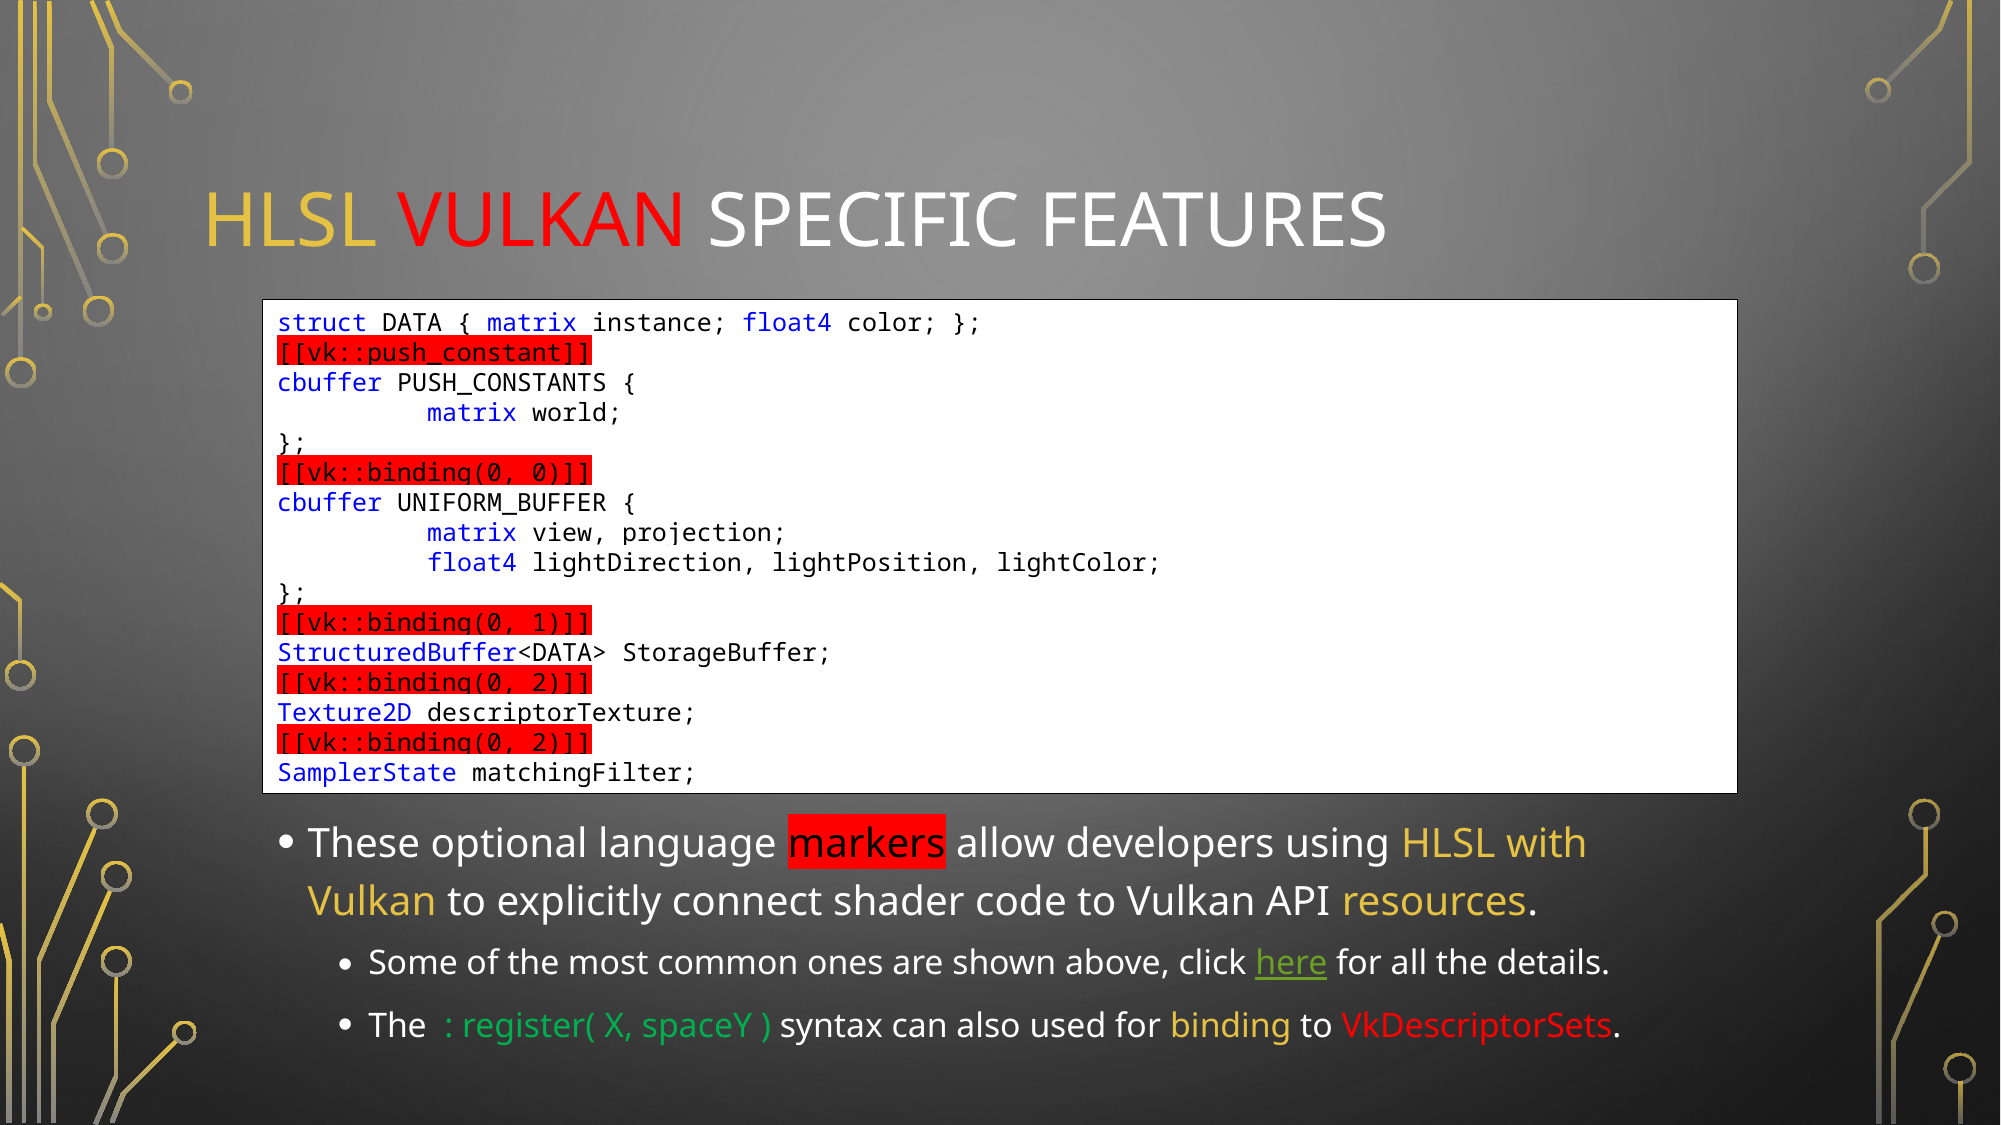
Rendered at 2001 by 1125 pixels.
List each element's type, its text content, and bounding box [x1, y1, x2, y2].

list These optional language markers allow developers using HLSL with Vulkan to explicitly connect shader code to Vulkan API resources. Some of the most common ones are shown above, click here for all the details. The : register( X, spaceY ) syntax can also used for binding to VkDescriptorSets. [262, 799, 1738, 1125]
title HLSL VULKAN SPECIFIC FEATURES [187, 101, 1813, 344]
text_box struct DATA { matrix instance; float4 color; }; [[vk::push_constant]] cbuffer PUSH_CONSTANTS { matrix world; }; [[vk::binding(0, 0)]] cbuffer UNIFORM_BUFFER { matrix view, projection; float4 lightDirection, lightPosition, lightColor; }; [[vk::binding(0, 1)]] StructuredBuffer<DATA> StorageBuffer; [[vk::binding(0, 2)]] Texture2D descriptorTexture; [[vk::binding(0, 2)]] SamplerState matchingFilter; [262, 299, 1738, 794]
